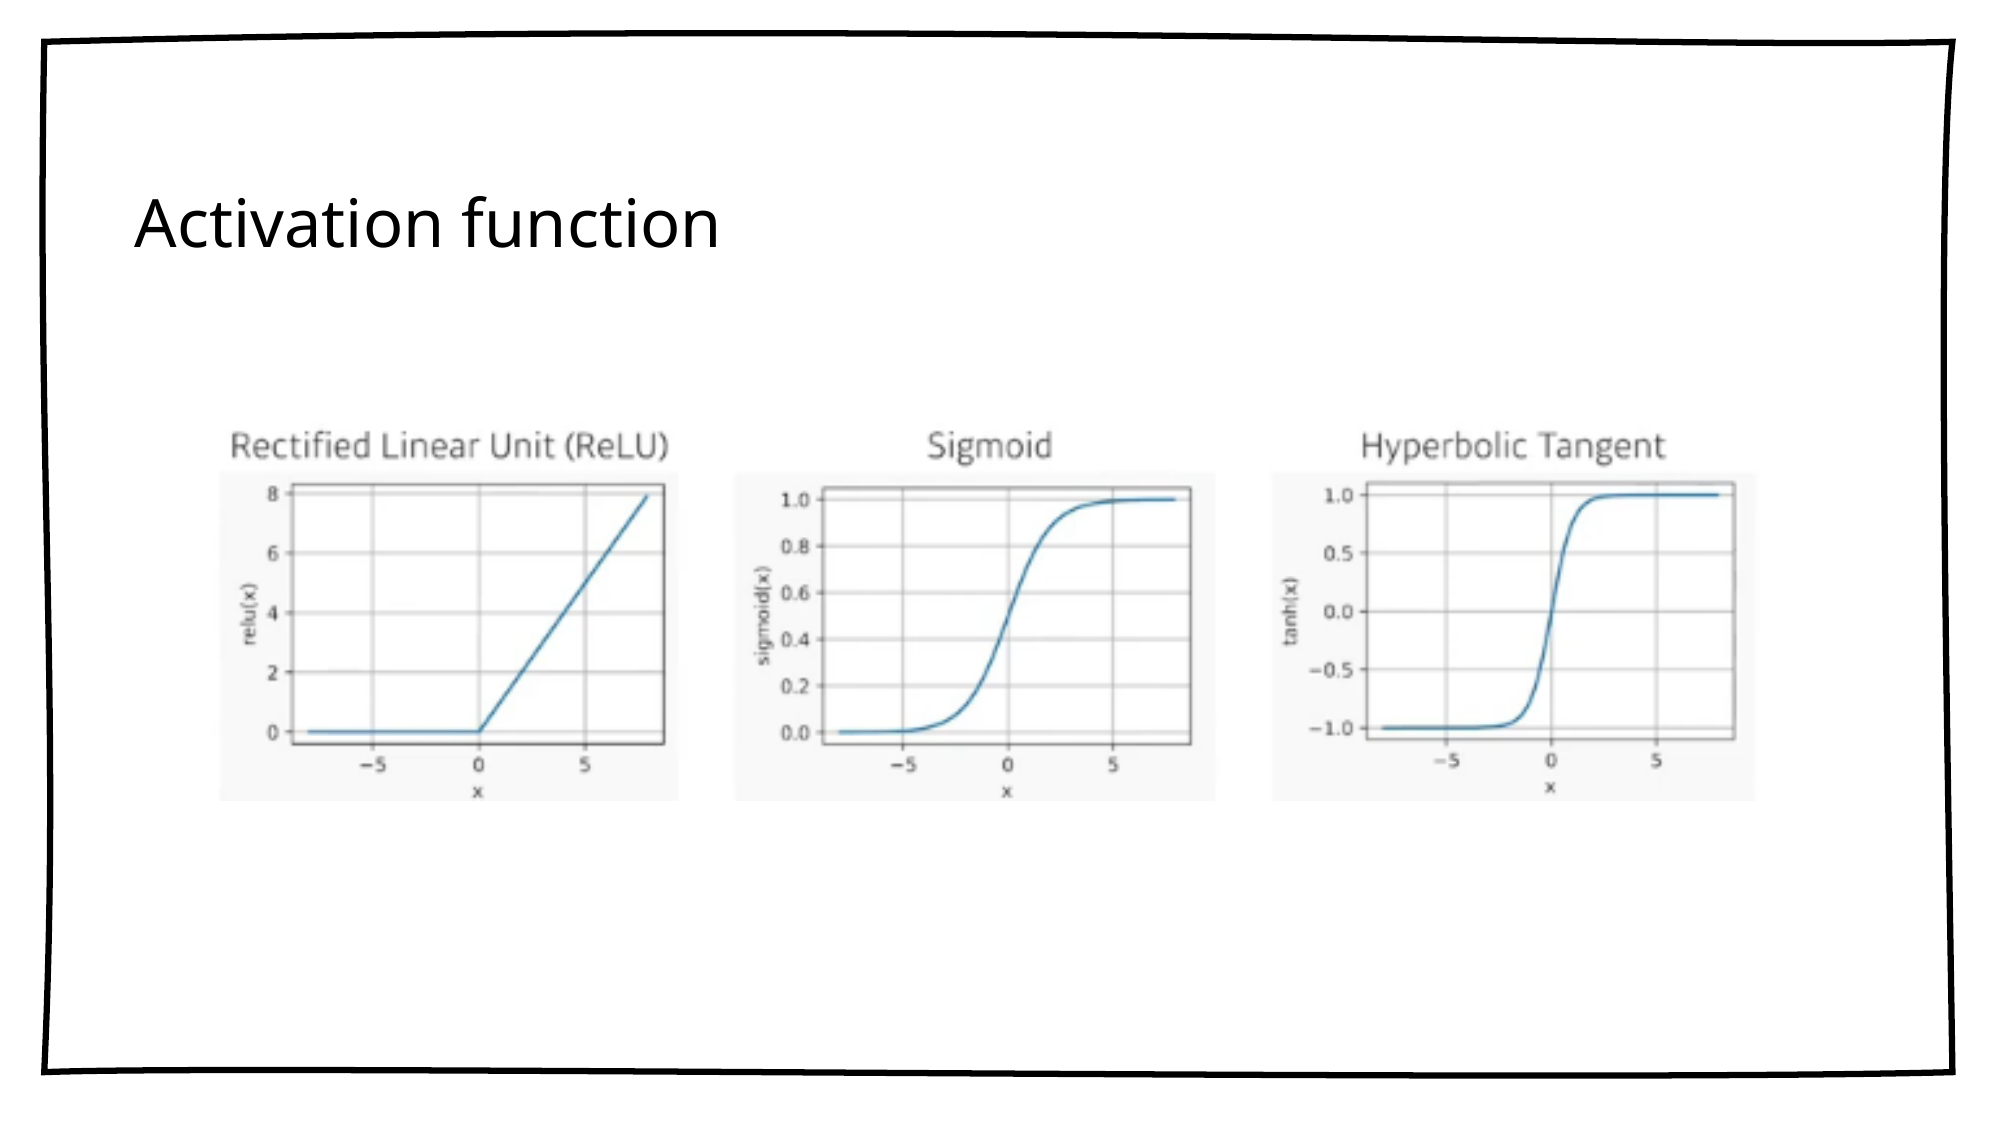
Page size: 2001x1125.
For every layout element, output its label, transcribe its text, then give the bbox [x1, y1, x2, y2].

picture [202, 419, 1797, 801]
text_box [41, 32, 1954, 1077]
list Activation function [119, 132, 1419, 325]
